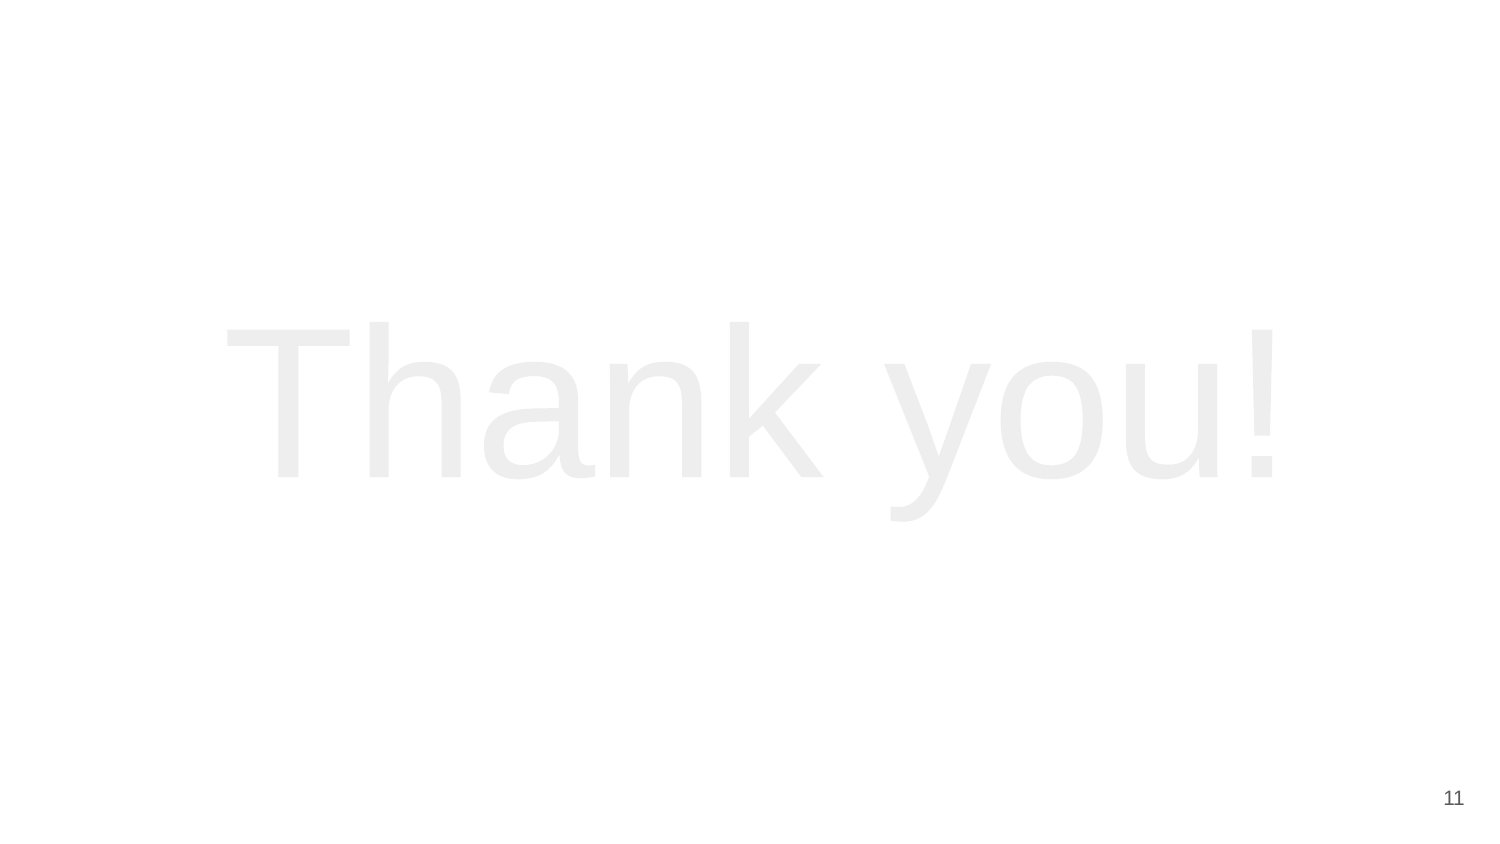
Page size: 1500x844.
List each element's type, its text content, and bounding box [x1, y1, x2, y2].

slide_number ‹#› [1389, 764, 1480, 830]
